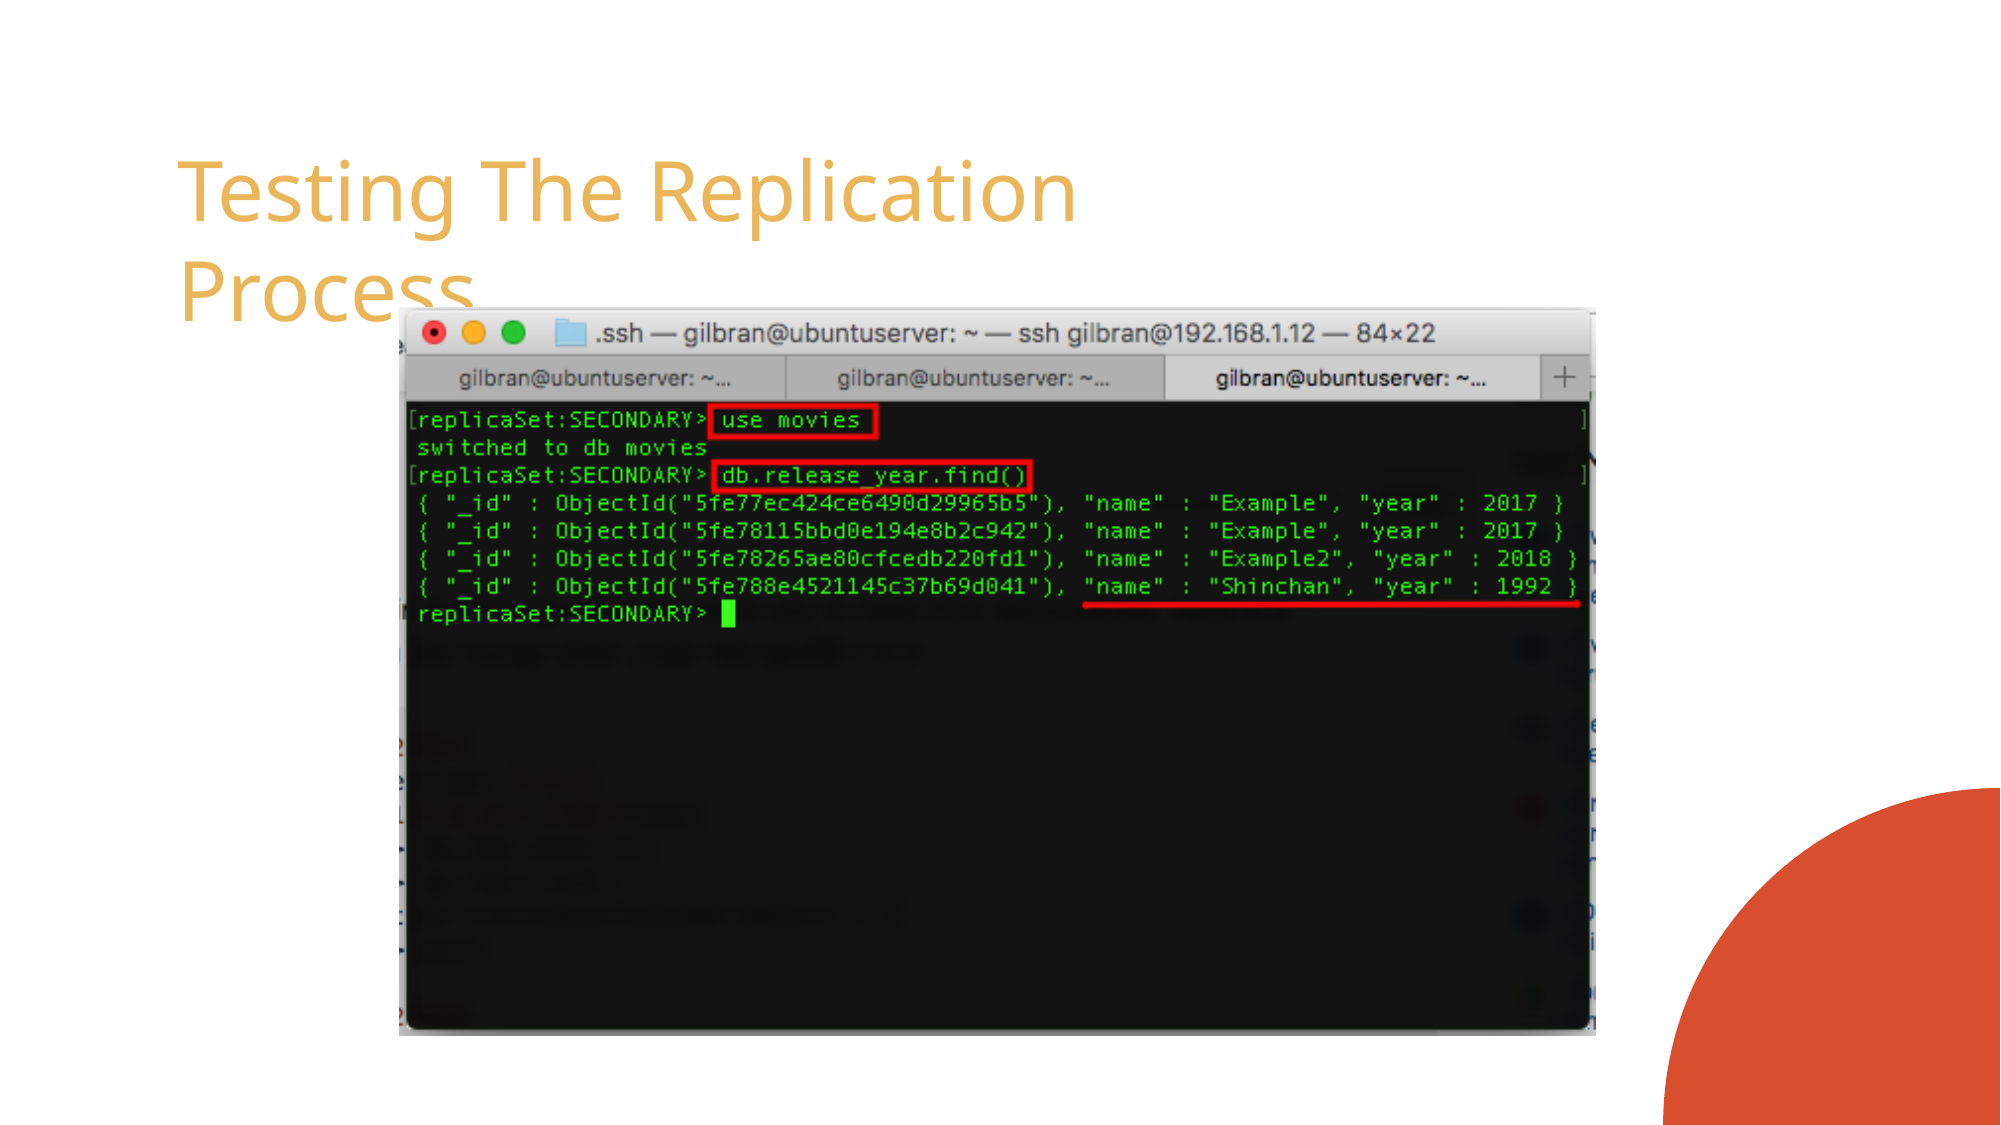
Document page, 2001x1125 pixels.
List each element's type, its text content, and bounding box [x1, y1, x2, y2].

title Testing The Replication Process [157, 118, 1244, 244]
picture [399, 306, 1596, 1036]
